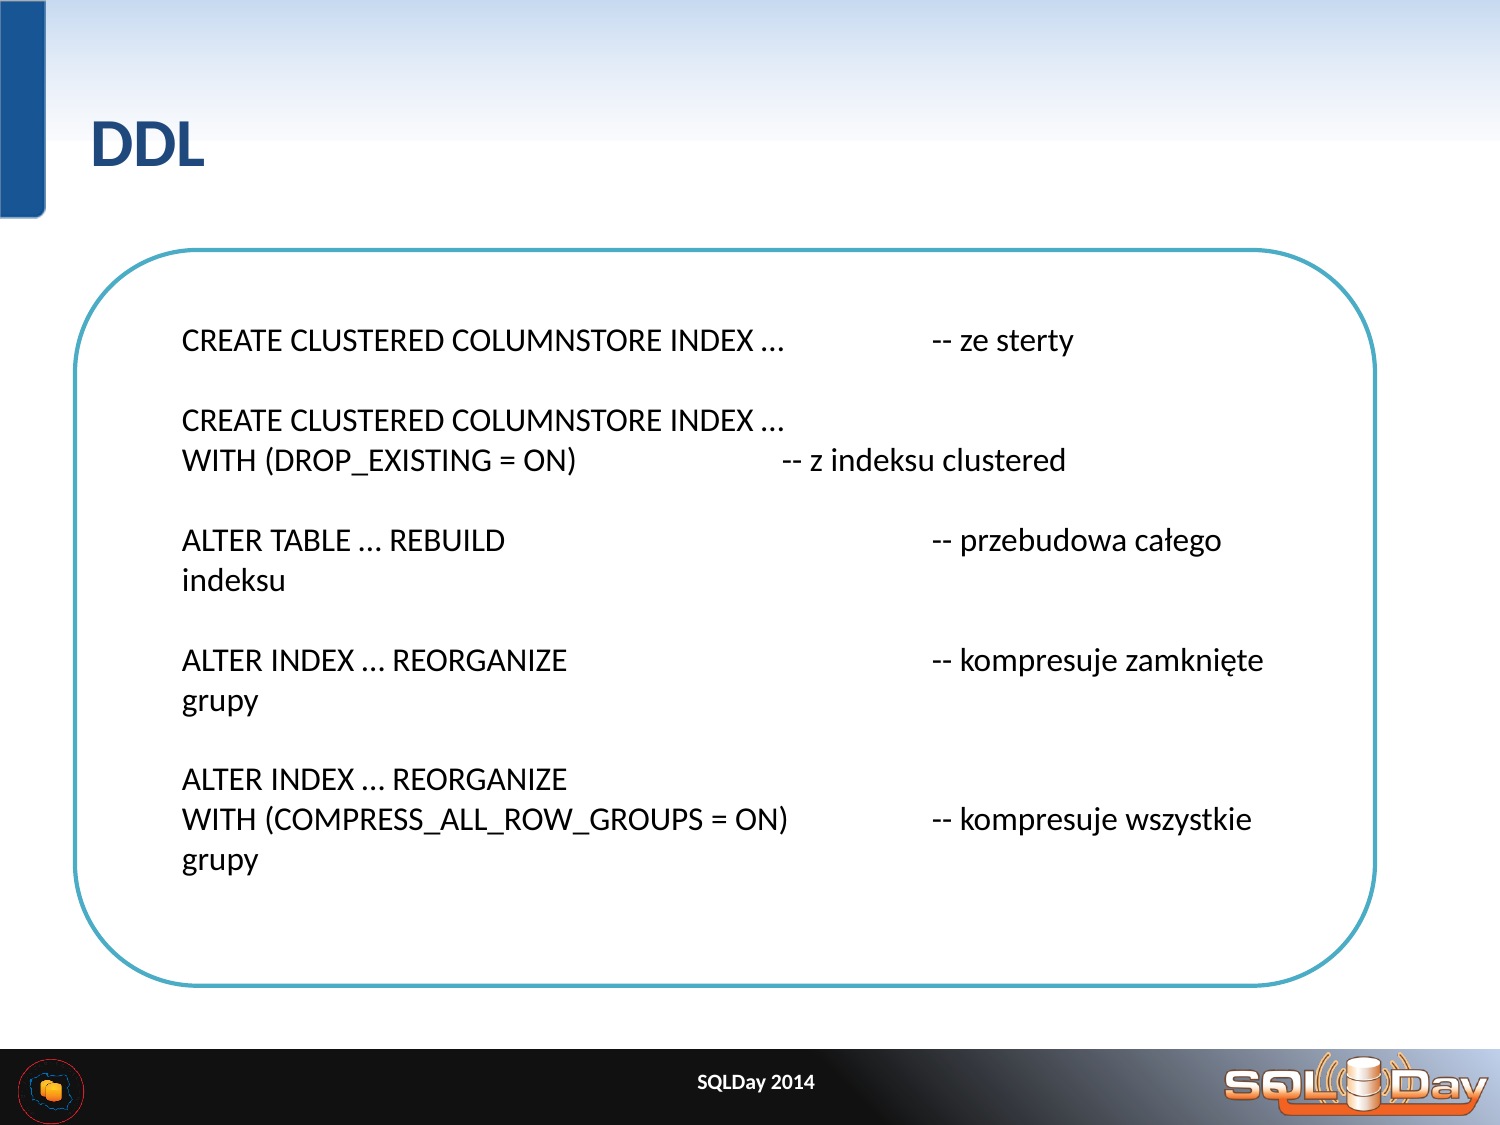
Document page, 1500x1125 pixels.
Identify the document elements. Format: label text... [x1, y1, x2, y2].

title DDL [75, 45, 1425, 233]
picture [0, 0, 46, 219]
picture [1224, 1052, 1489, 1116]
text_box CREATE CLUSTERED COLUMNSTORE INDEX … -- ze sterty CREATE CLUSTERED COLUMNSTORE INDEX … WITH (DROP_EXISTING = ON) -- z indeksu clustered ALTER TABLE … REBUILD -- przebudowa całego indeksu ALTER INDEX … REORGANIZE -- kompresuje zamknięte grupy ALTER INDEX … REORGANIZE WITH (COMPRESS_ALL_ROW_GROUPS = ON) -- kompresuje wszystkie grupy [72, 247, 1378, 988]
footer SQLDay 2014 [425, 1050, 1088, 1113]
picture [16, 1057, 85, 1125]
